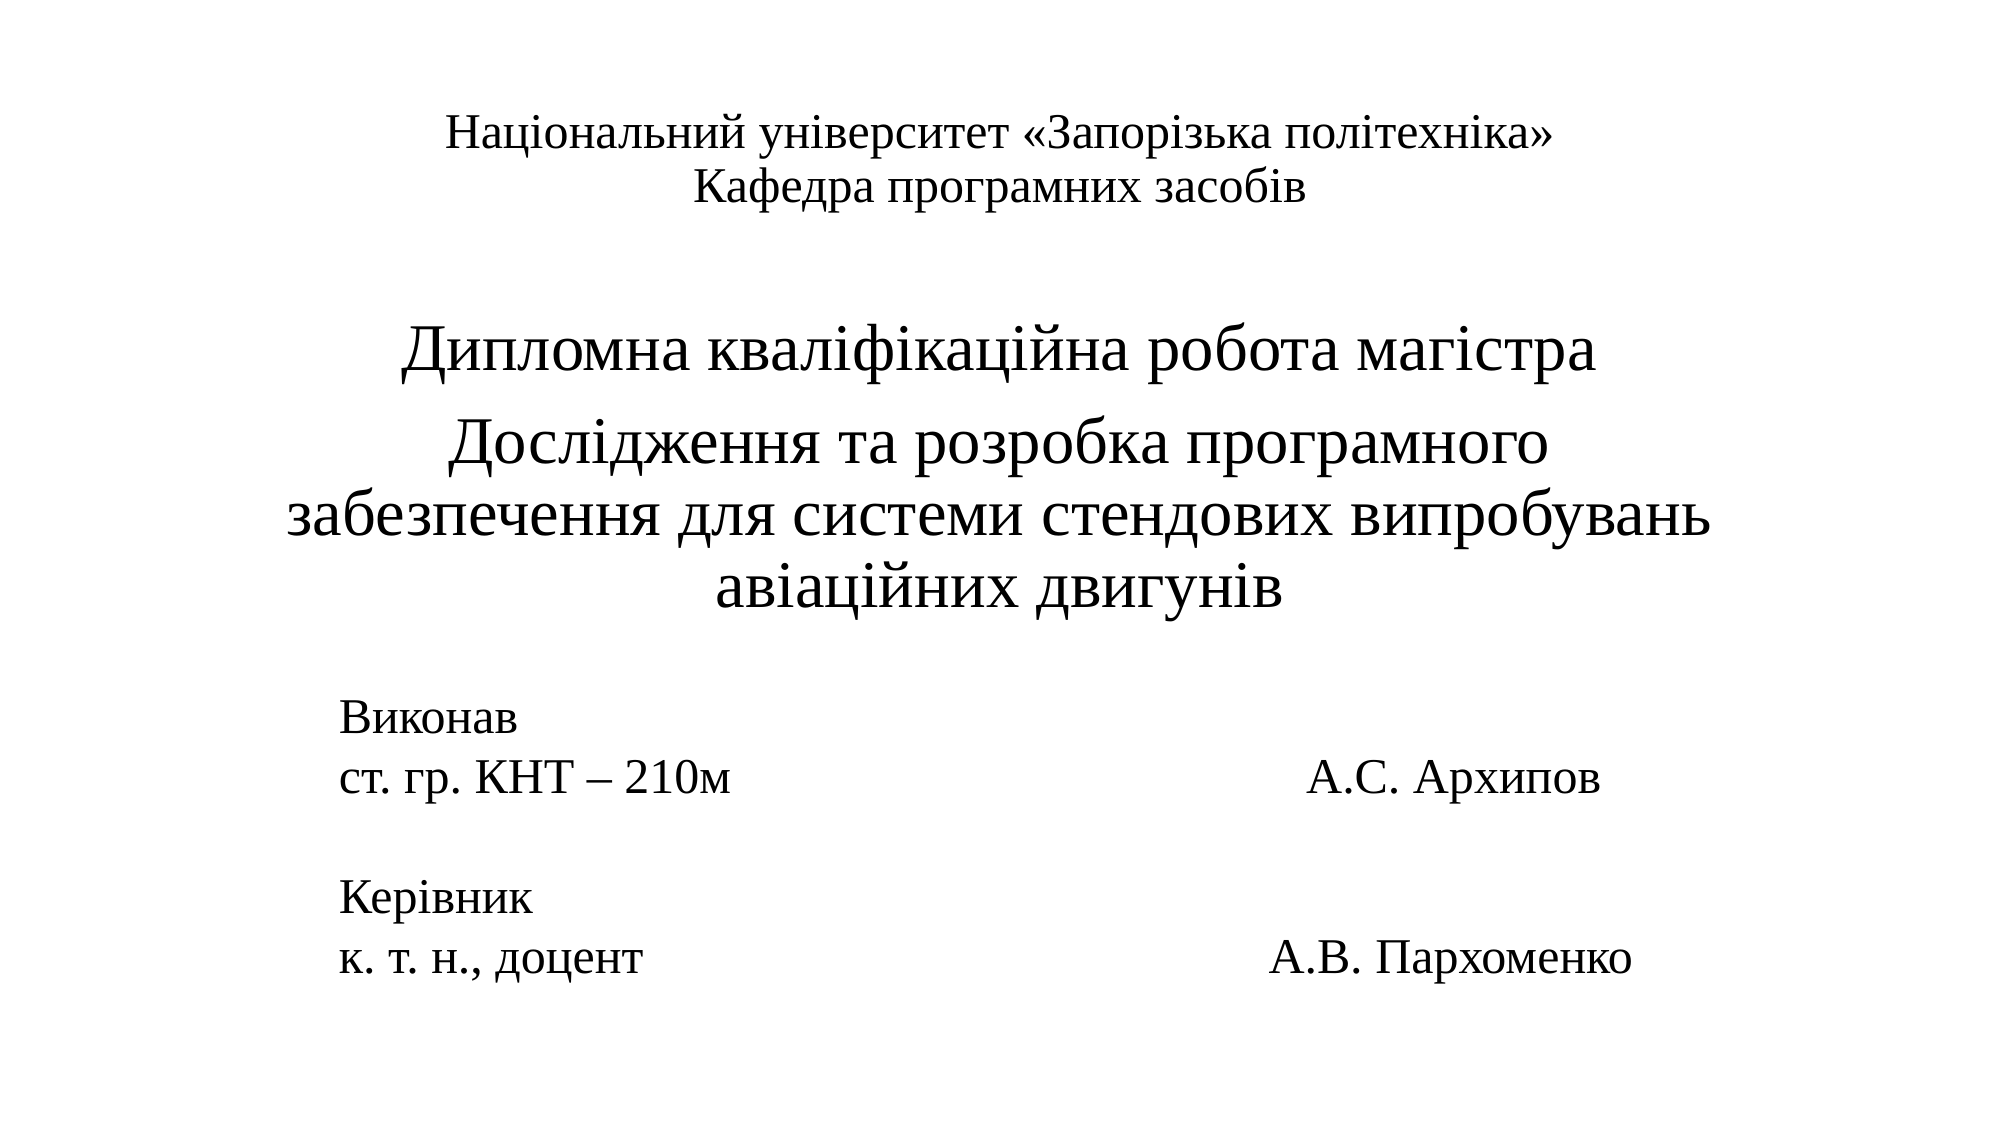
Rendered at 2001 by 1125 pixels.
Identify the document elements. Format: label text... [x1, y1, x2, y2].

text_box Виконав ст. гр. КНТ – 210м А.С. Архипов Керівник к. т. н., доцент А.В. Пархоменко [324, 676, 1676, 992]
title Національний університет «Запорізька політехніка» Кафедра програмних засобів [249, 90, 1750, 221]
subtitle Дипломна кваліфікаційна робота магістра Дослідження та розробка програмного забезпечення для системи стендових випробувань авіаційних двигунів [249, 305, 1750, 632]
